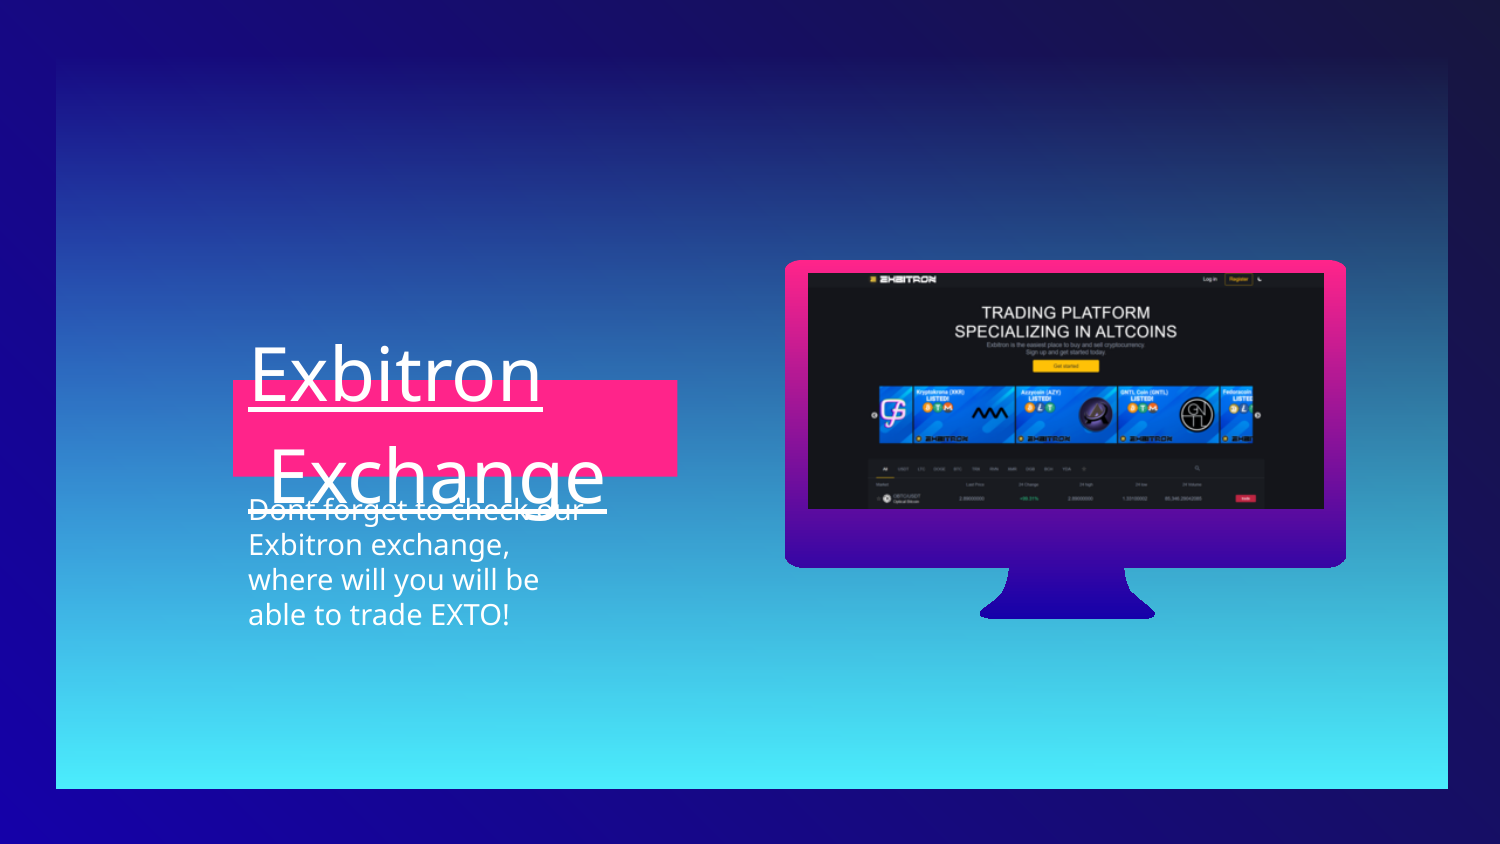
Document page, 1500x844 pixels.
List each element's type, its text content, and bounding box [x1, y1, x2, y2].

picture [807, 273, 1324, 509]
text_box [784, 260, 1347, 619]
subtitle Dont forget to check our Exbitron exchange, where will you will be able to trade EXTO! [233, 476, 613, 632]
title Exbitron Exchange [233, 380, 678, 477]
